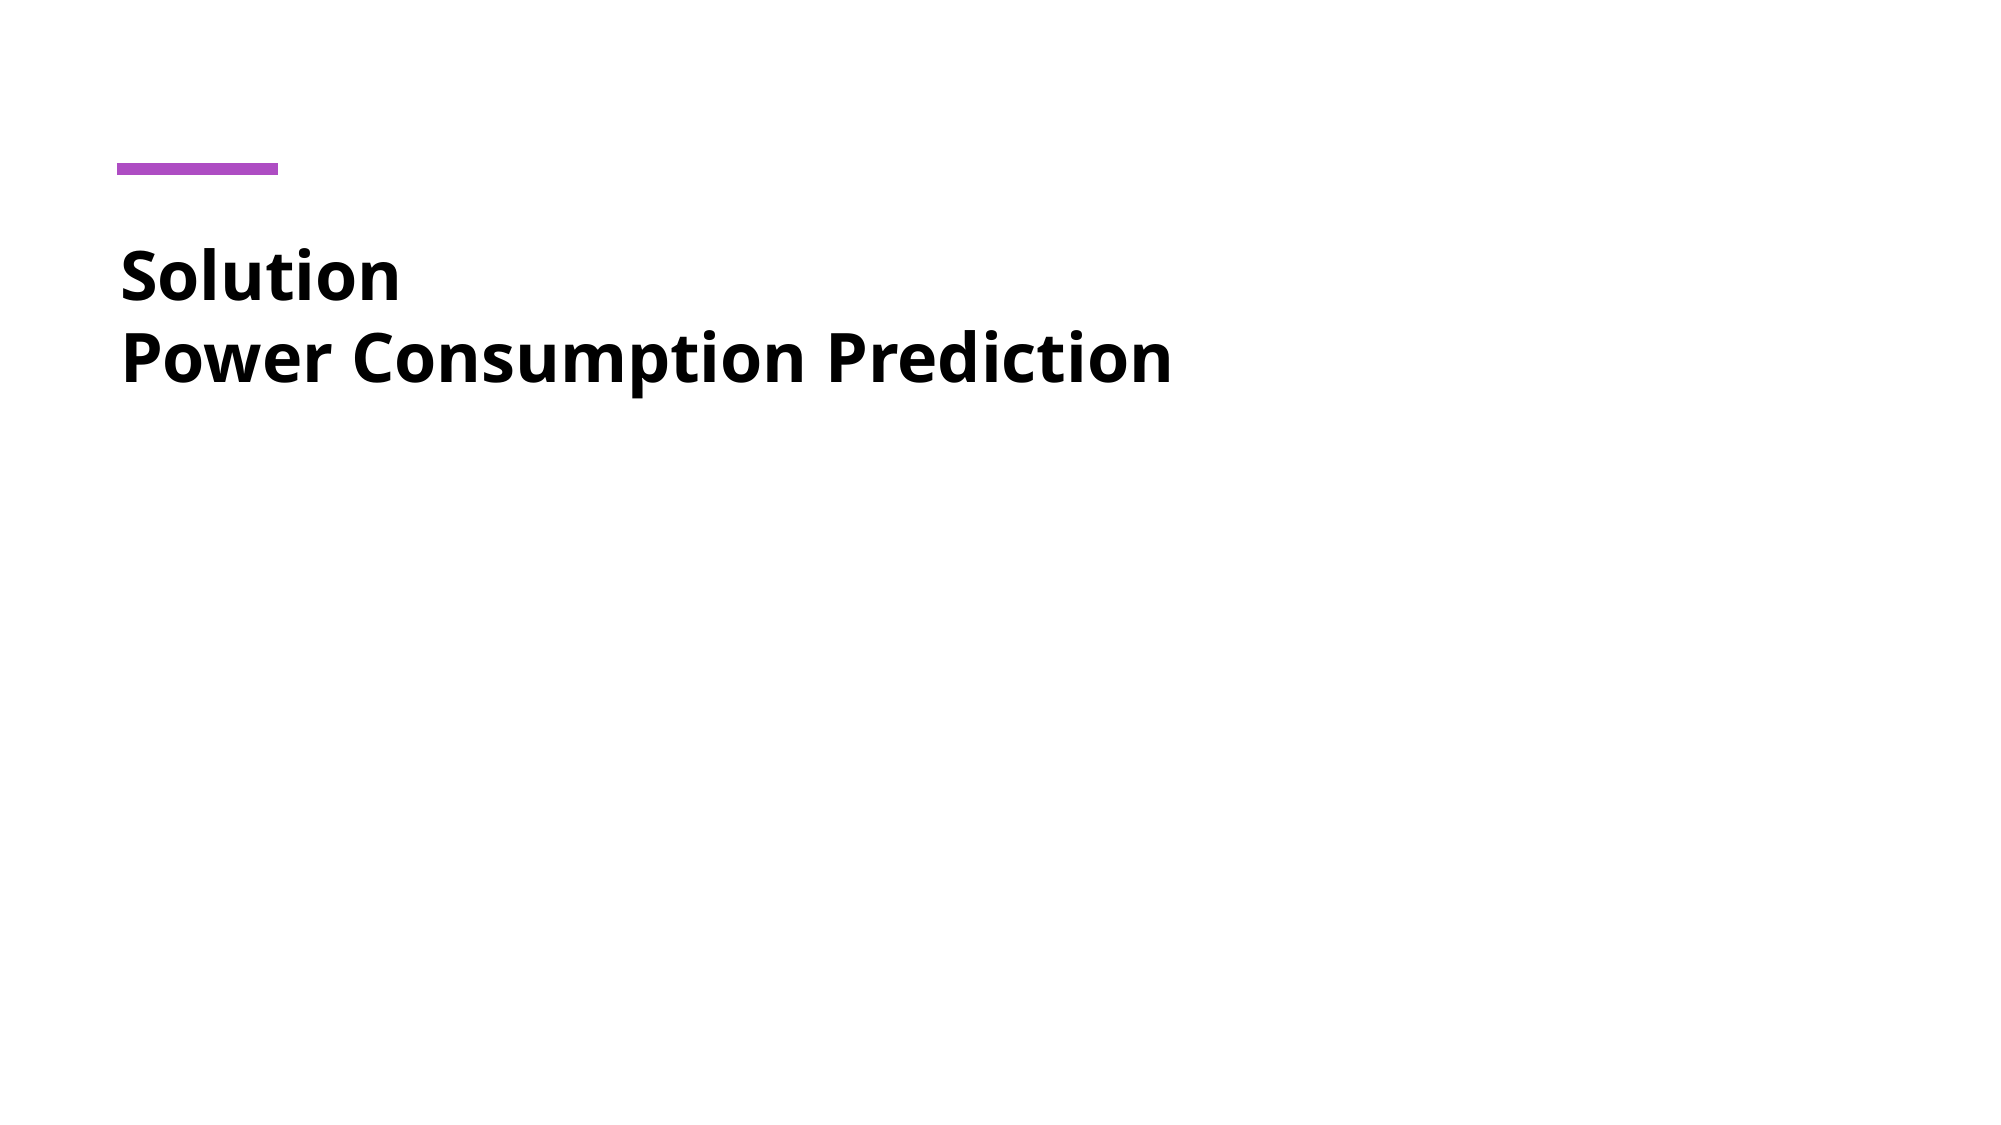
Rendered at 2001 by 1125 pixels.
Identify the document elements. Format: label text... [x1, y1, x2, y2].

title Solution Power Consumption Prediction [105, 224, 1892, 405]
